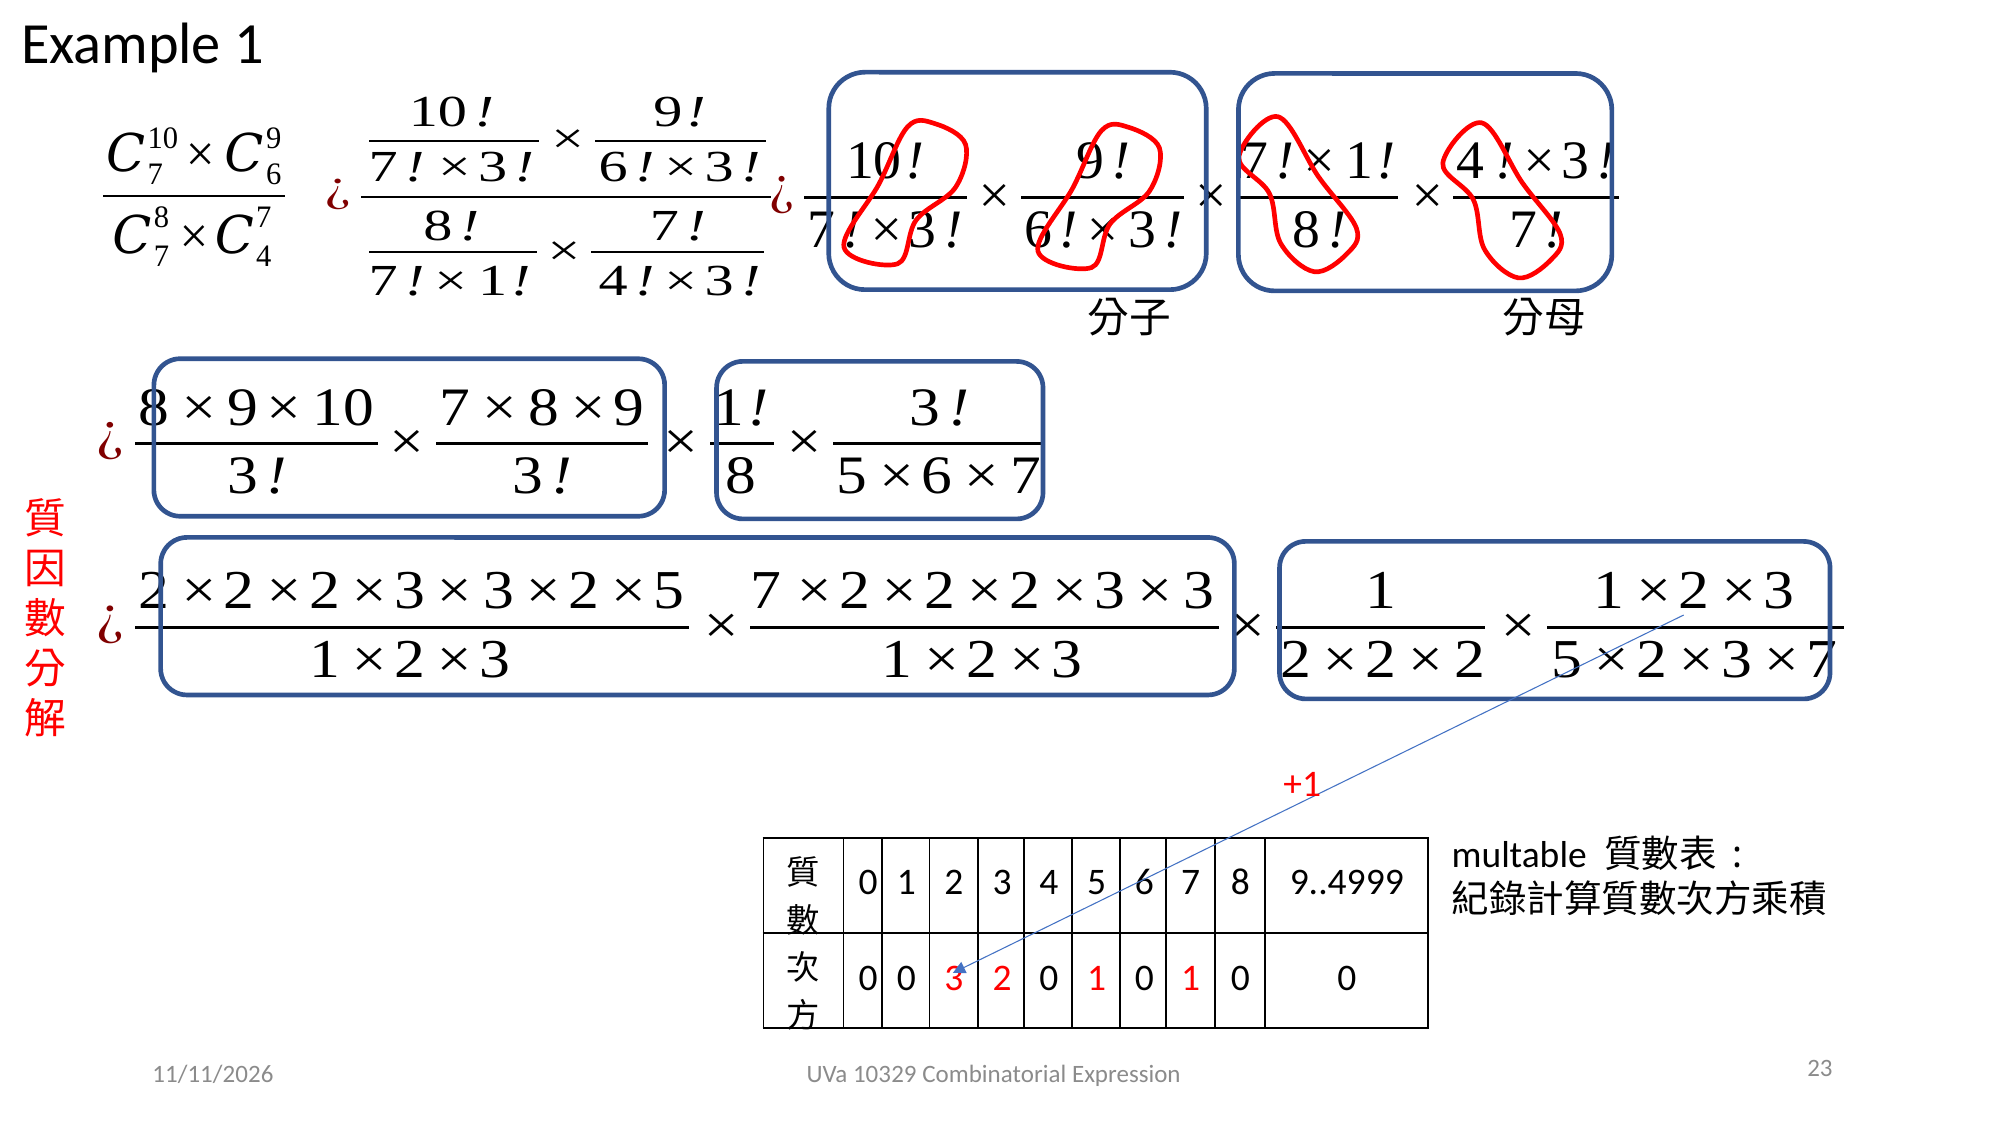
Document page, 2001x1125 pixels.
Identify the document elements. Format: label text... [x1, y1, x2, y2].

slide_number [137, 1042, 588, 1103]
table_cell 0 [844, 934, 881, 1027]
text_box 分母 [1488, 283, 1622, 349]
footer UVa 10329 Combinatorial Expression [662, 1042, 1338, 1103]
text_box [1278, 540, 1832, 700]
table_cell 1 [1073, 973, 1119, 1027]
table_cell 次方 [764, 934, 843, 1027]
table_header 1 [883, 839, 929, 932]
text_box multable 質數表: 紀錄計算質數次方乘積 [1684, 822, 1935, 928]
text_box [152, 357, 666, 518]
table_cell 0 [1216, 973, 1264, 1027]
slide_number 23 [1397, 1036, 1848, 1097]
text_box Example 1 [6, 0, 341, 83]
text_box 分子 [1072, 283, 1207, 349]
table_cell 1 [1167, 973, 1214, 1027]
table_header 質數 [764, 839, 843, 932]
text_box [1237, 72, 1613, 292]
table_cell 0 [883, 934, 929, 1027]
table_cell 0 [1025, 973, 1071, 1027]
table_cell 0 [1121, 973, 1165, 1027]
table_header 0 [844, 839, 881, 932]
text_box [827, 71, 1208, 291]
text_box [952, 614, 1684, 973]
table_cell 3 [930, 934, 977, 1027]
table_header 2 [930, 839, 952, 932]
text_box [715, 360, 1045, 520]
table_cell 0 [1266, 973, 1427, 1027]
text_box [159, 536, 1236, 696]
table_cell 2 [979, 973, 1023, 1027]
text_box 質因數分解 [9, 484, 100, 750]
